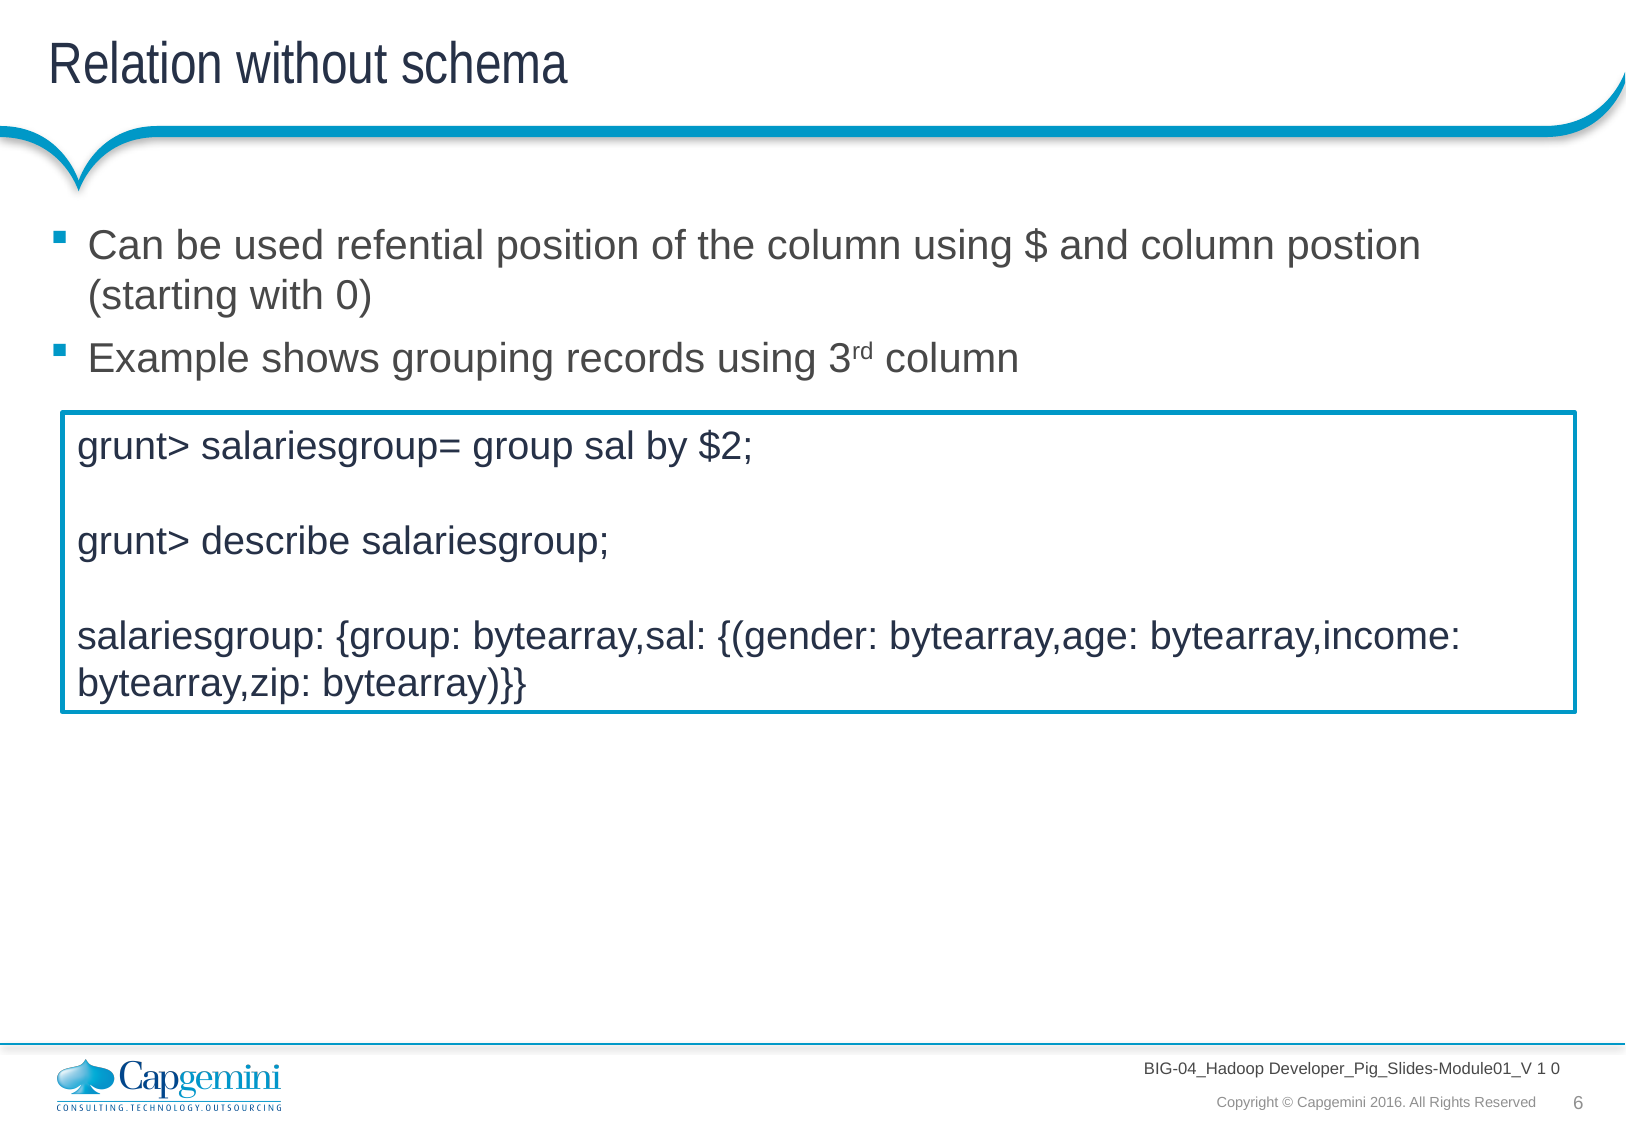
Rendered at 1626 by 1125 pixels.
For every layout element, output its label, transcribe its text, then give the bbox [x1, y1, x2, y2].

list Can be used refential position of the column using $ and column postion (starting with 0) Example shows grouping records using 3rd column [50, 212, 1563, 941]
text_box grunt> salariesgroup= group sal by $2; grunt> describe salariesgroup; salariesgroup: {group: bytearray,sal: {(gender: bytearray,age: bytearray,income: bytearray,zip: bytearray)}} [60, 410, 1577, 714]
title Relation without schema [0, 0, 1625, 132]
picture [57, 1059, 281, 1111]
